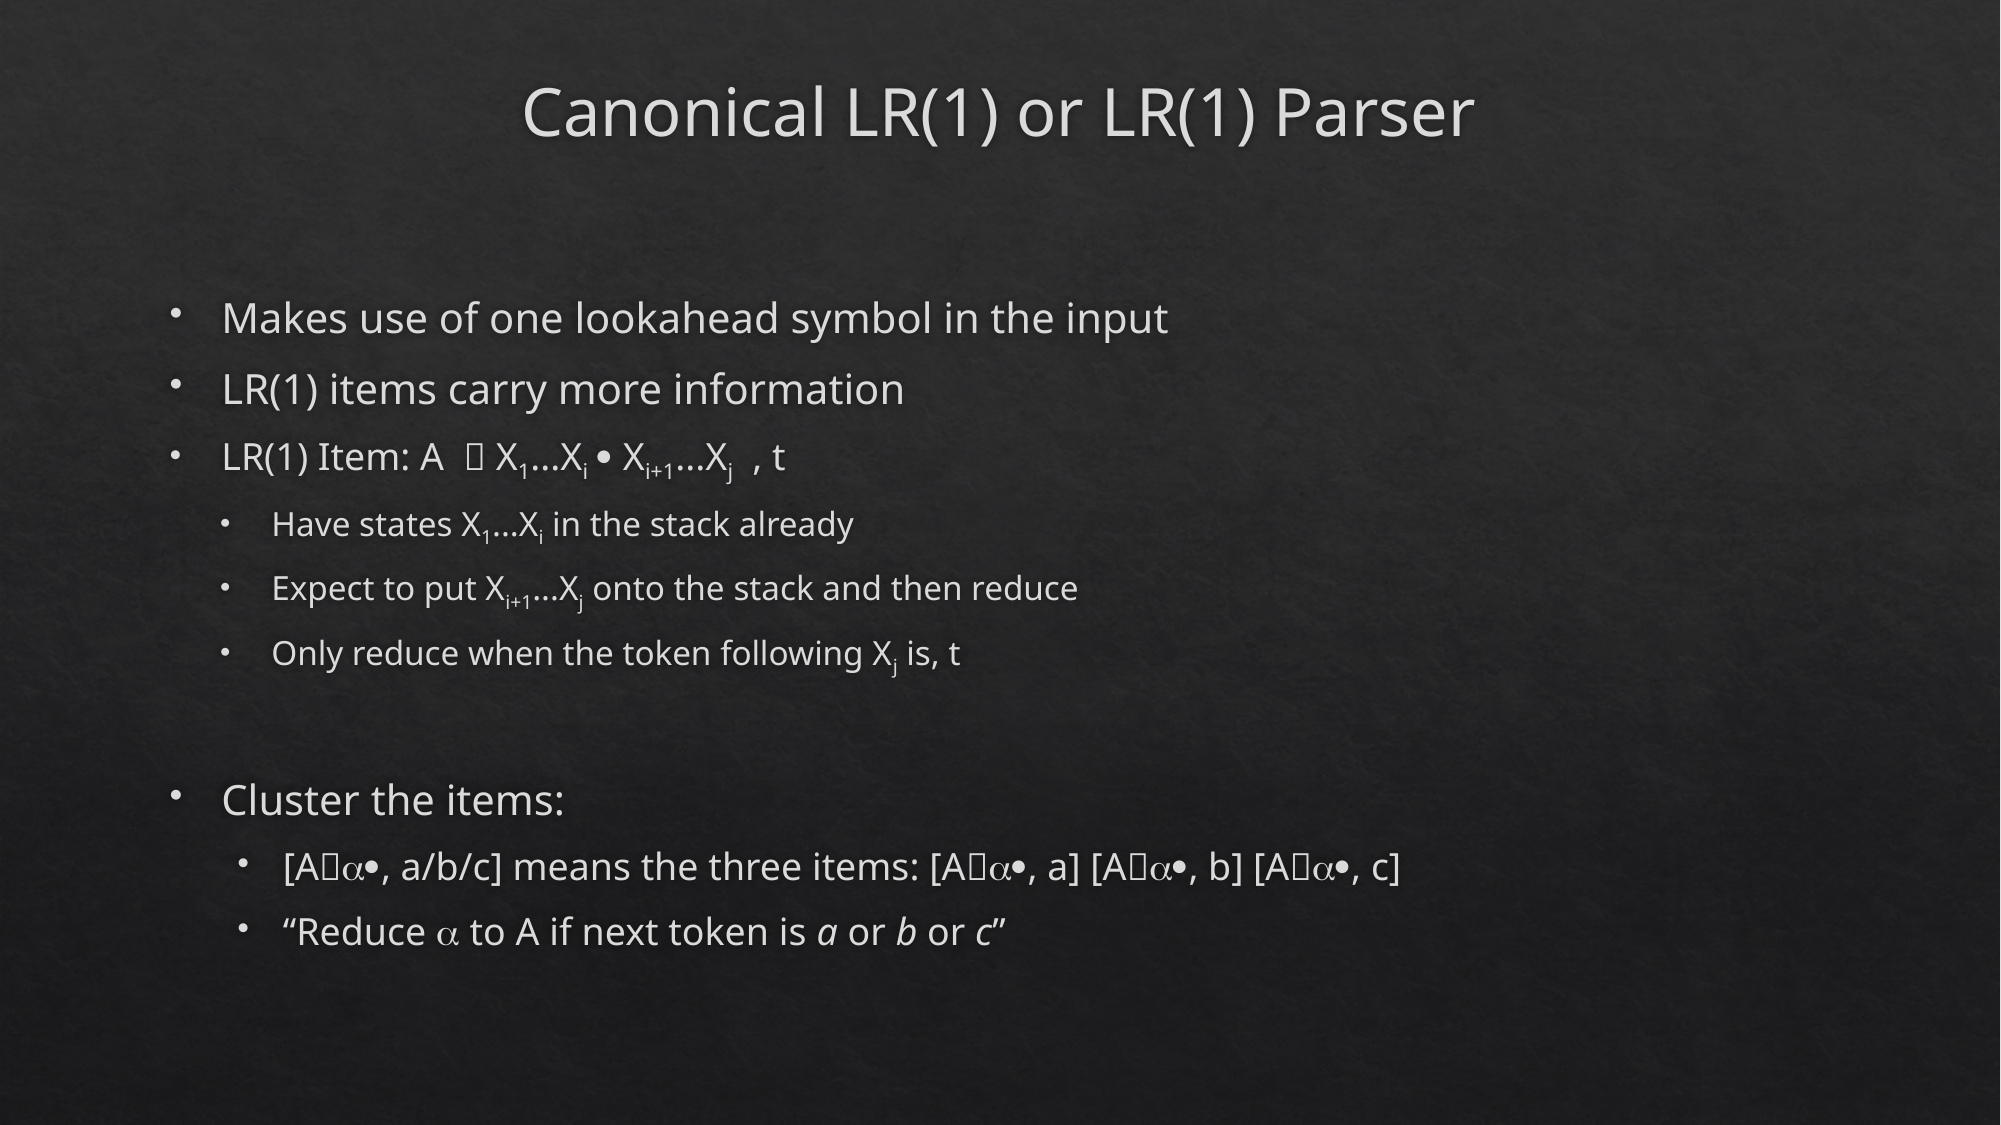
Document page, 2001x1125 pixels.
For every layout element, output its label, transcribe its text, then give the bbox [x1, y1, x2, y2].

list Makes use of one lookahead symbol in the input LR(1) items carry more information LR(1) Item: A  X1...Xi  Xi+1...Xj , t Have states X1...Xi in the stack already Expect to put Xi+1...Xj onto the stack and then reduce Only reduce when the token following Xj is, t Cluster the items: [Aa, a/b/c] means the three items: [Aa, a] [Aa, b] [Aa, c] “Reduce a to A if next token is a or b or c” [149, 284, 1849, 950]
title Canonical LR(1) or LR(1) Parser [149, 30, 1849, 190]
